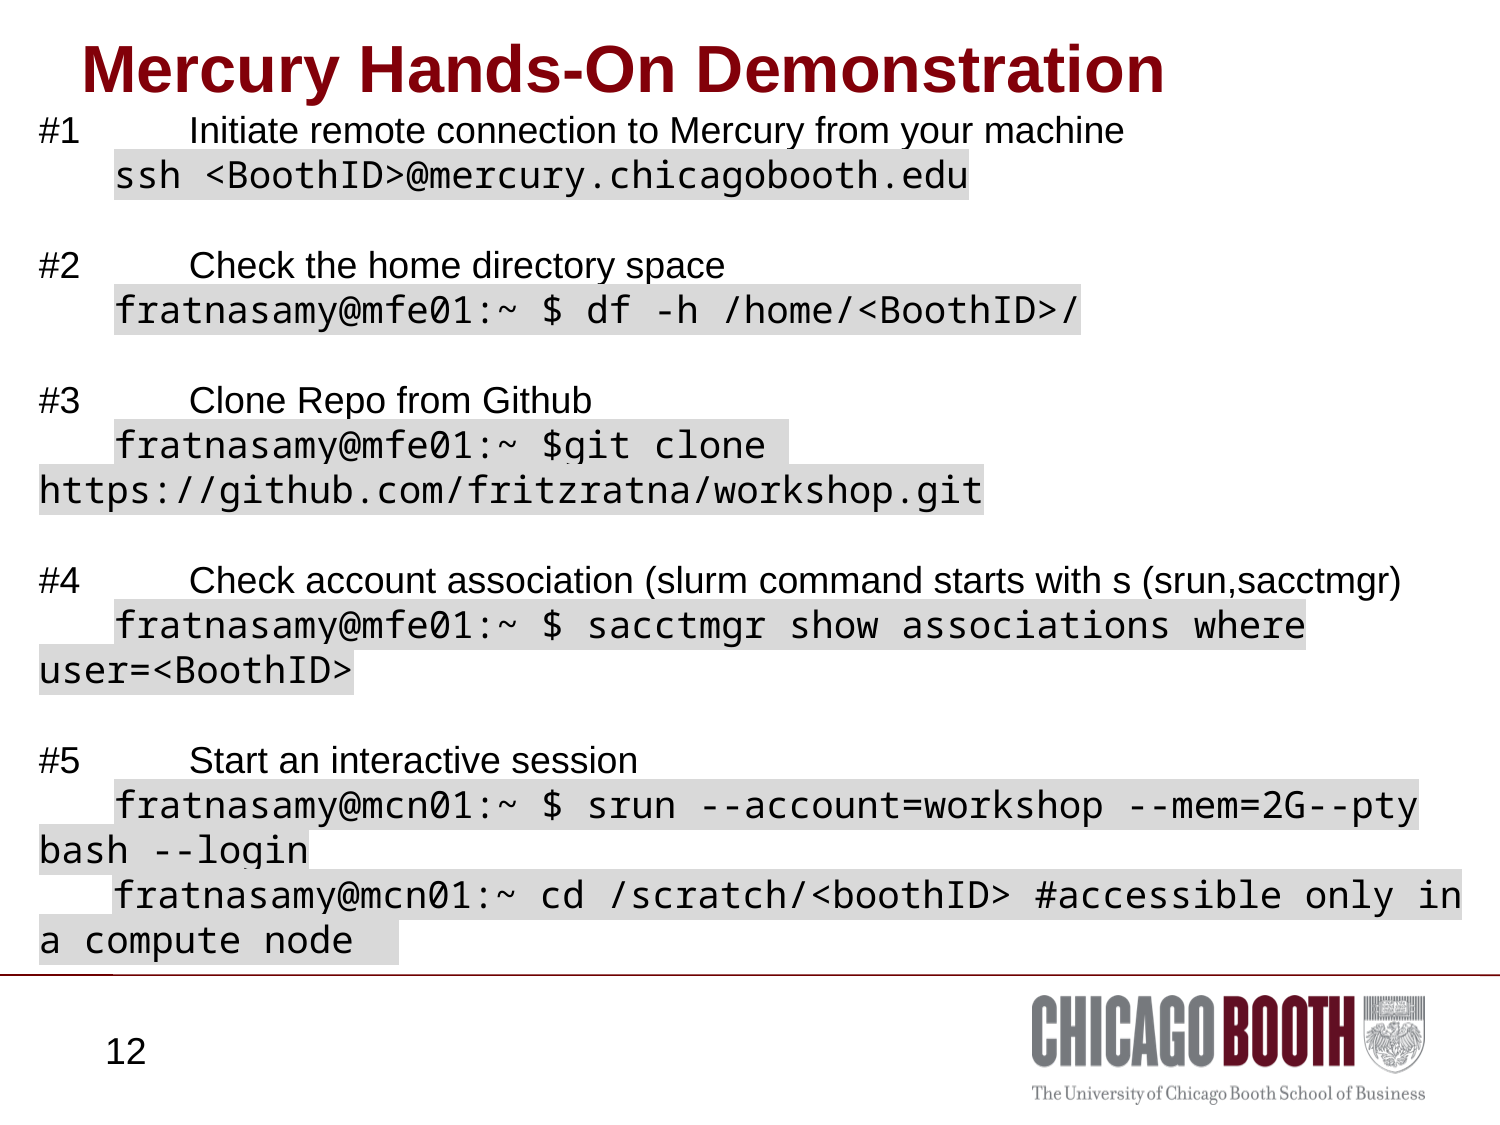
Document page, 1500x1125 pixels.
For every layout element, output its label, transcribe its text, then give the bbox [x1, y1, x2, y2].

picture [1032, 995, 1425, 1105]
title Mercury Hands-On Demonstration [81, 0, 1432, 106]
list #1 Initiate remote connection to Mercury from your machine ssh <BoothID>@mercury.chicagobooth.edu #2 Check the home directory space fratnasamy@mfe01:~ $ df -h /home/<BoothID>/ #3 Clone Repo from Github fratnasamy@mfe01:~ $git clone https://github.com/fritzratna/workshop.git #4 Check account association (slurm command starts with s (srun,sacctmgr) fratnasamy@mfe01:~ $ sacctmgr show associations where user=<BoothID> #5 Start an interactive session fratnasamy@mcn01:~ $ srun --account=workshop --mem=2G--pty bash --login fratnasamy@mcn01:~ cd /scratch/<boothID> #accessible only in a compute node [38, 106, 1475, 964]
